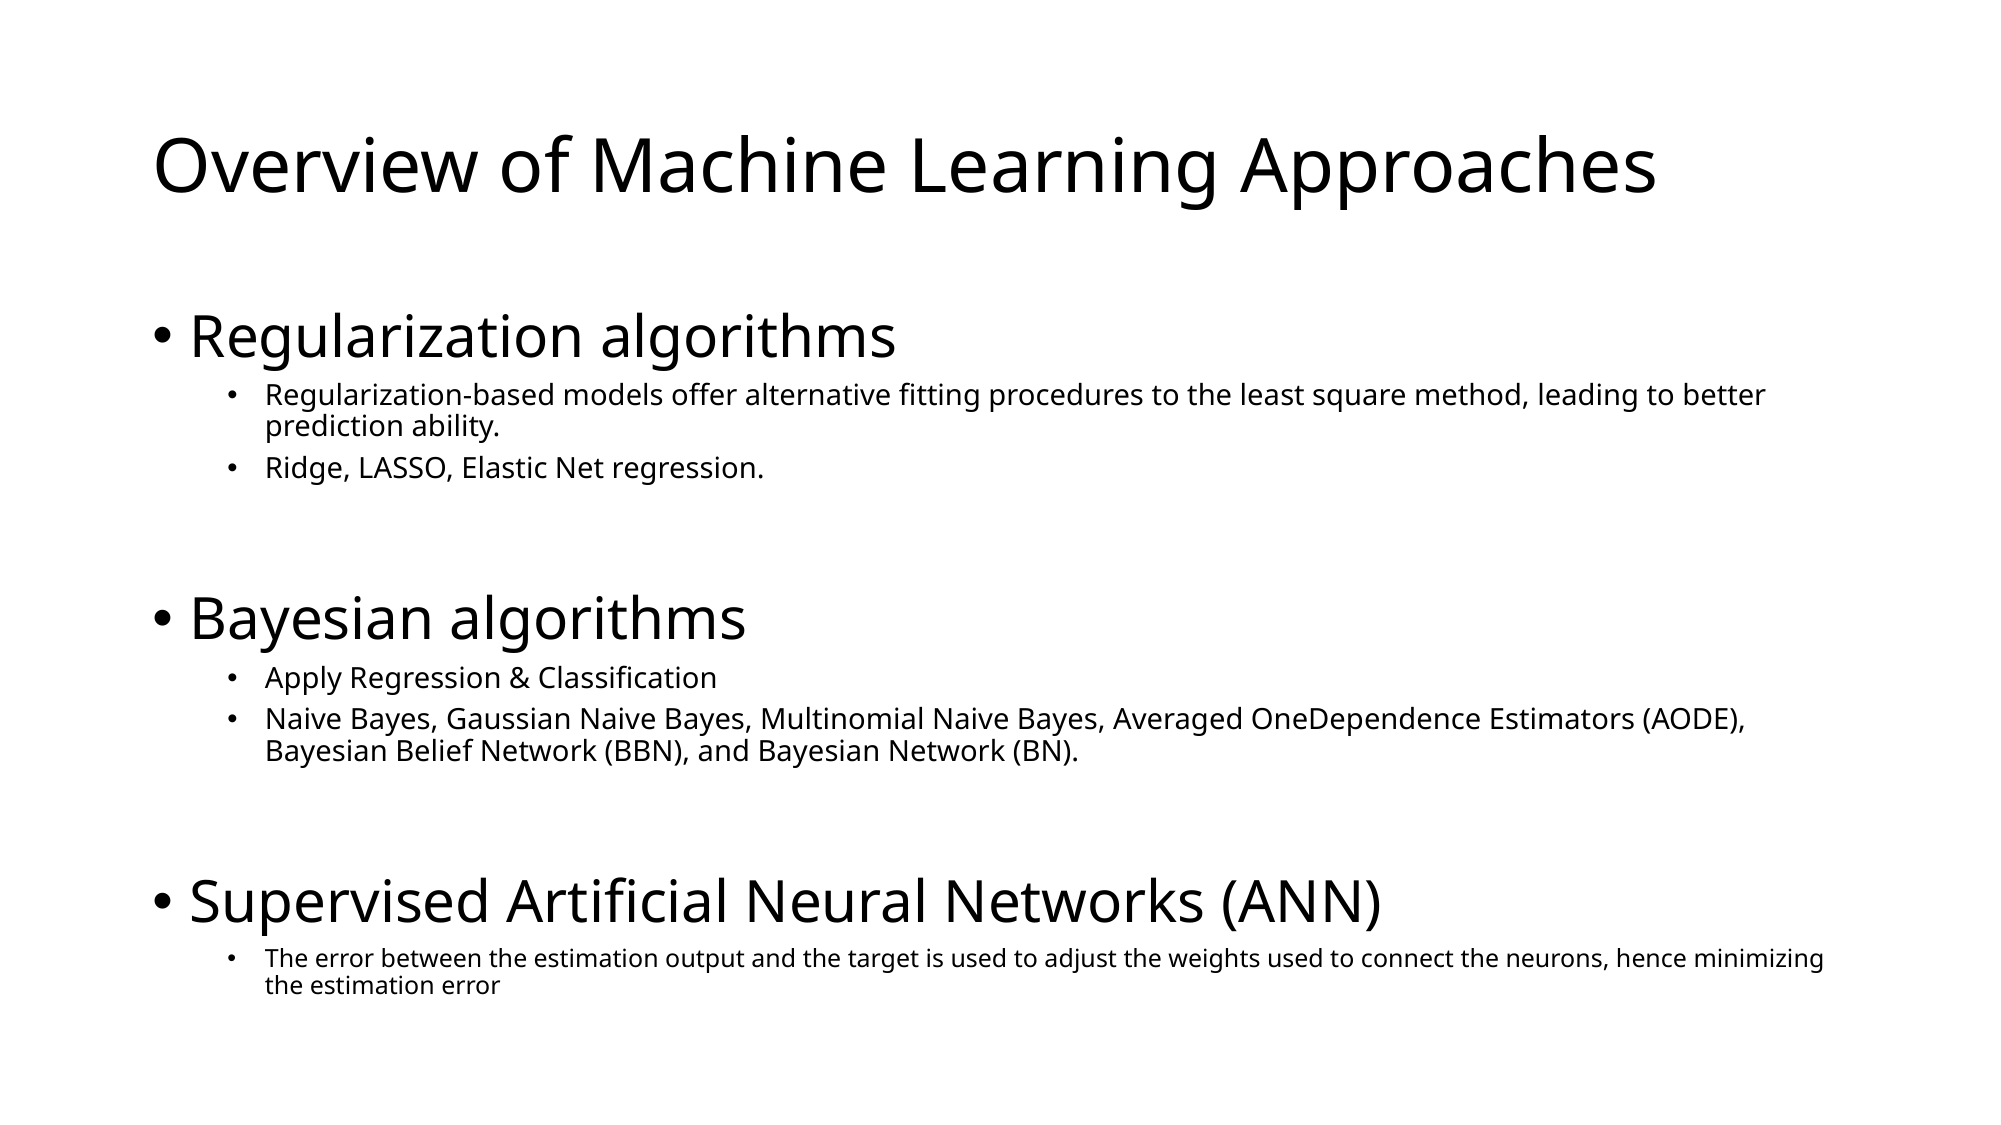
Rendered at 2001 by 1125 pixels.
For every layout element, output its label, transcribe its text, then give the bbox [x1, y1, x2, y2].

list Regularization algorithms Regularization-based models offer alternative fitting procedures to the least square method, leading to better prediction ability. Ridge, LASSO, Elastic Net regression. Bayesian algorithms Apply Regression & Classification Naive Bayes, Gaussian Naive Bayes, Multinomial Naive Bayes, Averaged OneDependence Estimators (AODE), Bayesian Belief Network (BBN), and Bayesian Network (BN). Supervised Artificial Neural Networks (ANN) The error between the estimation output and the target is used to adjust the weights used to connect the neurons, hence minimizing the estimation error [137, 299, 1863, 1014]
title Overview of Machine Learning Approaches [137, 59, 1863, 278]
